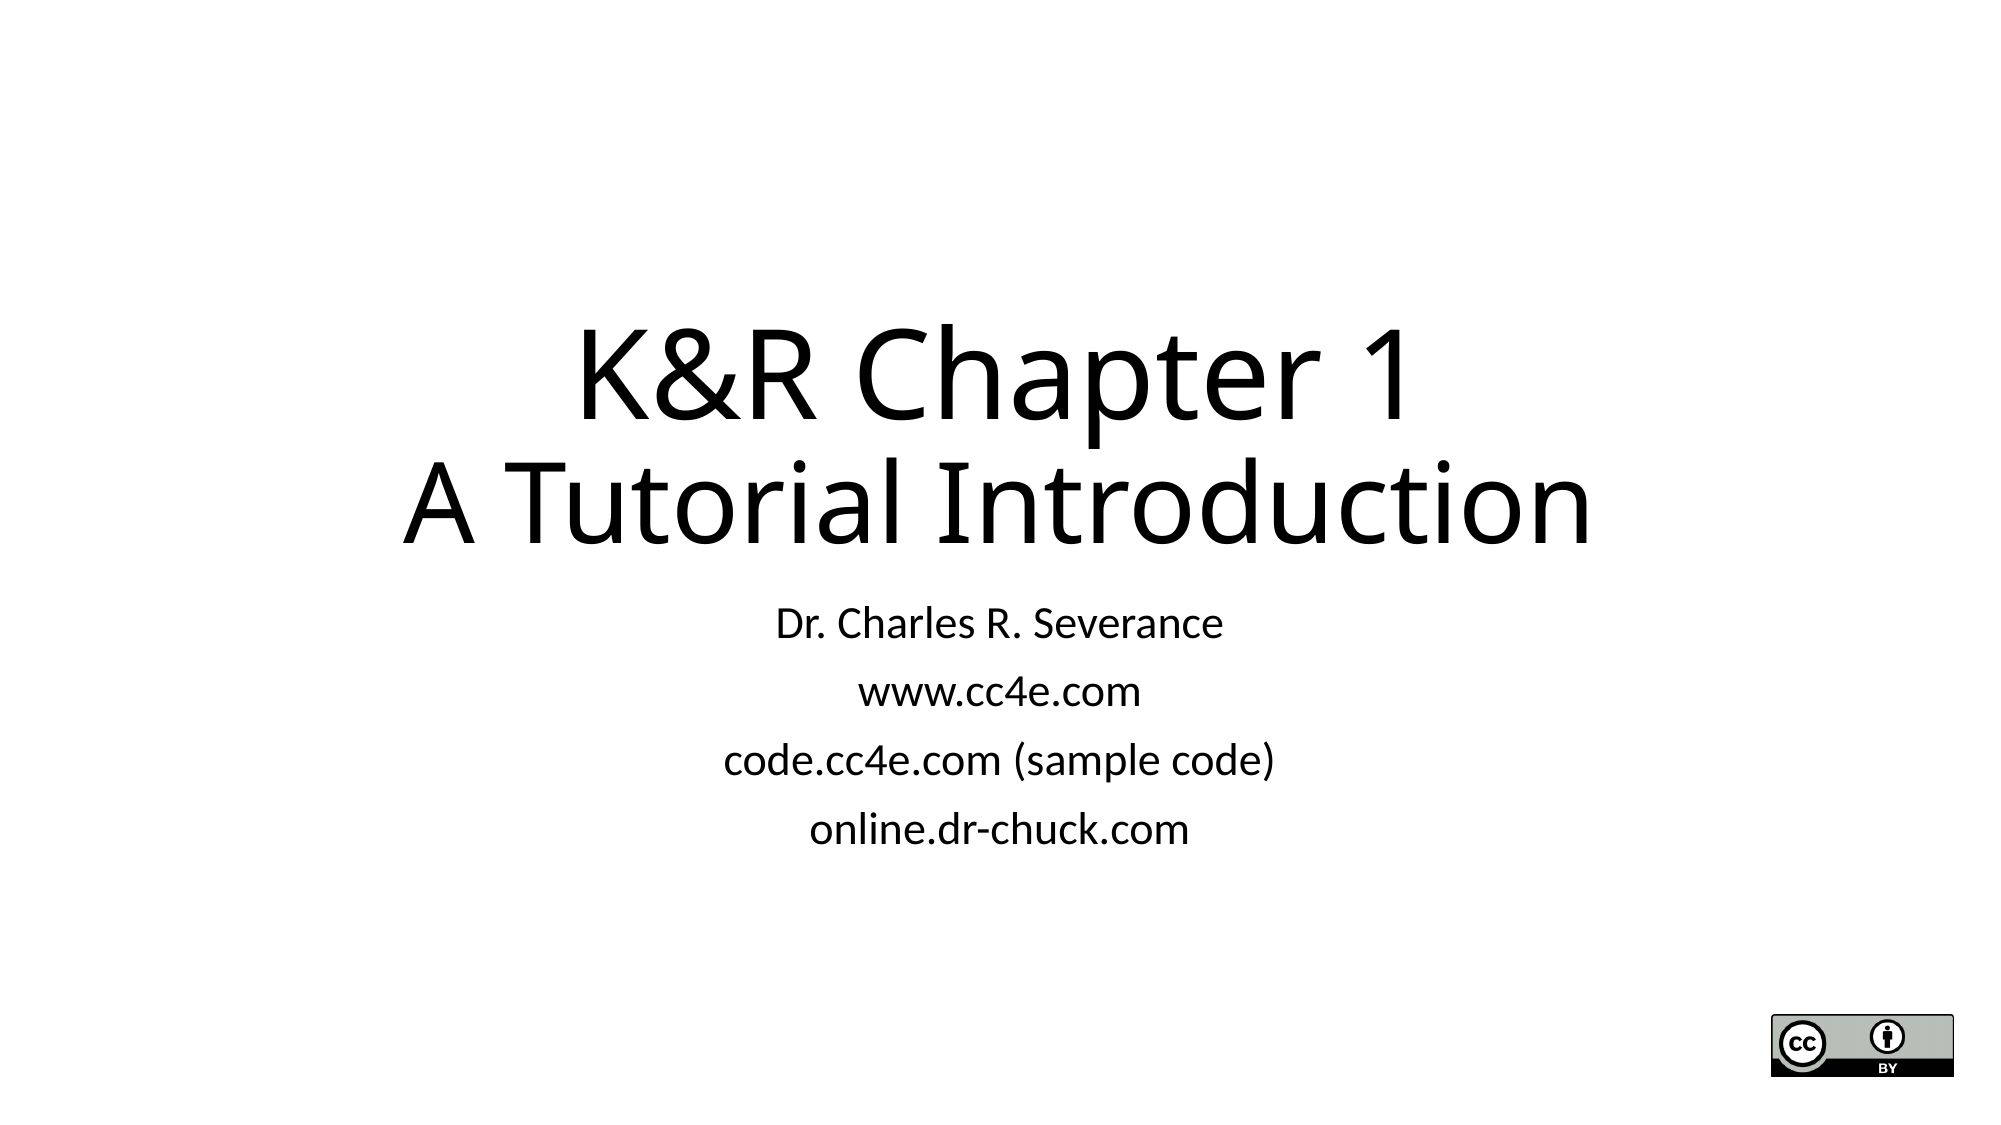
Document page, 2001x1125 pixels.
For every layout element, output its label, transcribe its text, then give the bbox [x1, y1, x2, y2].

title K&R Chapter 1 A Tutorial Introduction [249, 184, 1750, 576]
picture [1771, 1014, 1954, 1077]
subtitle Dr. Charles R. Severance www.cc4e.com code.cc4e.com (sample code) online.dr-chuck.com [249, 590, 1750, 863]
